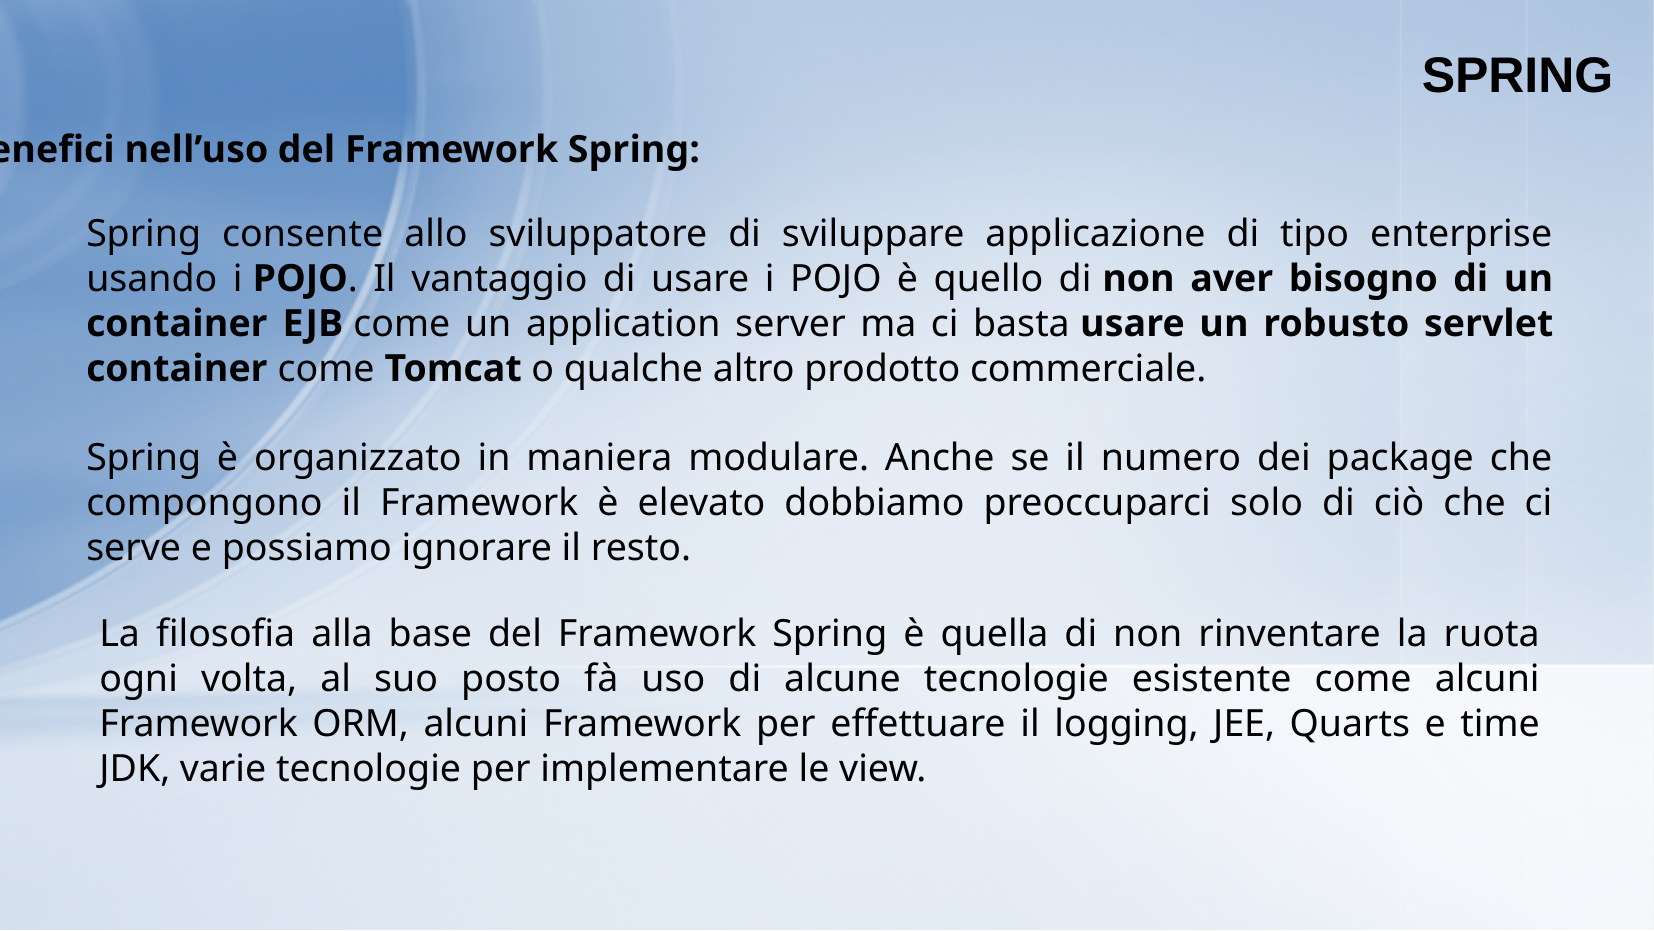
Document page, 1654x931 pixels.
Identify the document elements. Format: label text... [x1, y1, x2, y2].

picture [0, 0, 1654, 930]
text_box Spring consente allo sviluppatore di sviluppare applicazione di tipo enterprise usando i POJO. Il vantaggio di usare i POJO è quello di non aver bisogno di un container EJB come un application server ma ci basta usare un robusto servlet container come Tomcat o qualche altro prodotto commerciale. [71, 201, 1569, 400]
text_box La filosofia alla base del Framework Spring è quella di non rinventare la ruota ogni volta, al suo posto fà uso di alcune tecnologie esistente come alcuni Framework ORM, alcuni Framework per effettuare il logging, JEE, Quarts e time JDK, varie tecnologie per implementare le view. [84, 601, 1556, 800]
text_box SPRING [1113, 15, 1629, 111]
text_box Benefici nell’uso del Framework Spring: [0, 117, 910, 167]
text_box Spring è organizzato in maniera modulare. Anche se il numero dei package che compongono il Framework è elevato dobbiamo preoccuparci solo di ciò che ci serve e possiamo ignorare il resto. [71, 425, 1569, 550]
